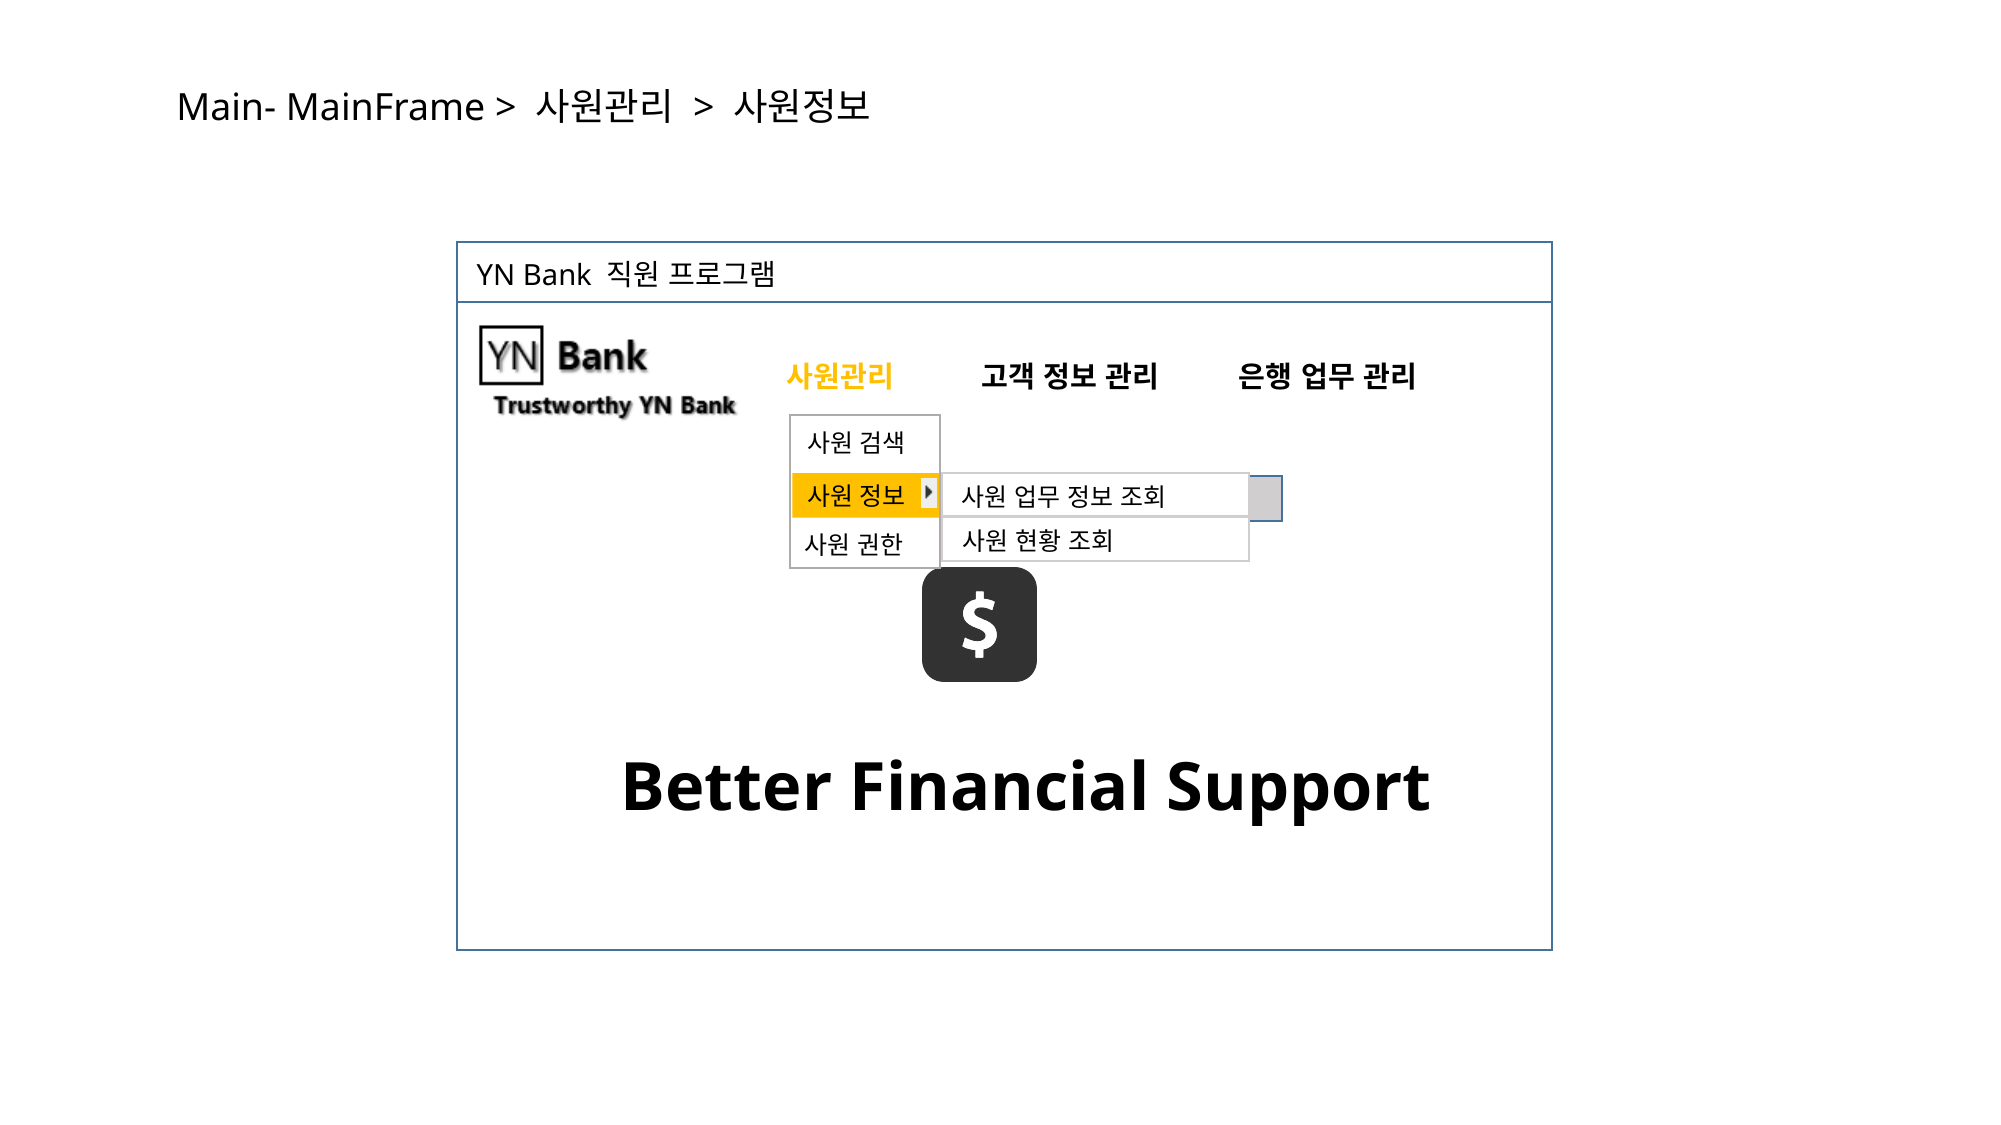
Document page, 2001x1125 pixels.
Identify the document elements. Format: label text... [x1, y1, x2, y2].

text_box [785, 468, 789, 519]
text_box [941, 472, 1250, 515]
text_box Better Financial Support [606, 736, 1461, 831]
text_box [941, 515, 1250, 562]
text_box [941, 418, 948, 465]
picture [922, 567, 1037, 682]
text_box 로그아웃 [1250, 475, 1426, 521]
text_box 은행 업무 관리 [1224, 350, 1473, 401]
text_box [456, 303, 1553, 951]
picture [920, 478, 937, 509]
text_box [785, 415, 789, 466]
text_box 사원 현황 조회 [947, 517, 1237, 563]
text_box YN Bank 직원 프로그램 [461, 248, 1176, 299]
text_box Main- MainFrame > 사원관리 > 사원정보 [161, 75, 921, 135]
text_box [456, 241, 1553, 303]
picture [467, 321, 763, 431]
text_box 사원관리 [772, 350, 966, 401]
text_box [789, 414, 941, 569]
text_box 사원 업무 정보 조회 [946, 473, 1237, 515]
text_box 고객 정보 관리 [966, 350, 1213, 401]
text_box [941, 562, 957, 567]
